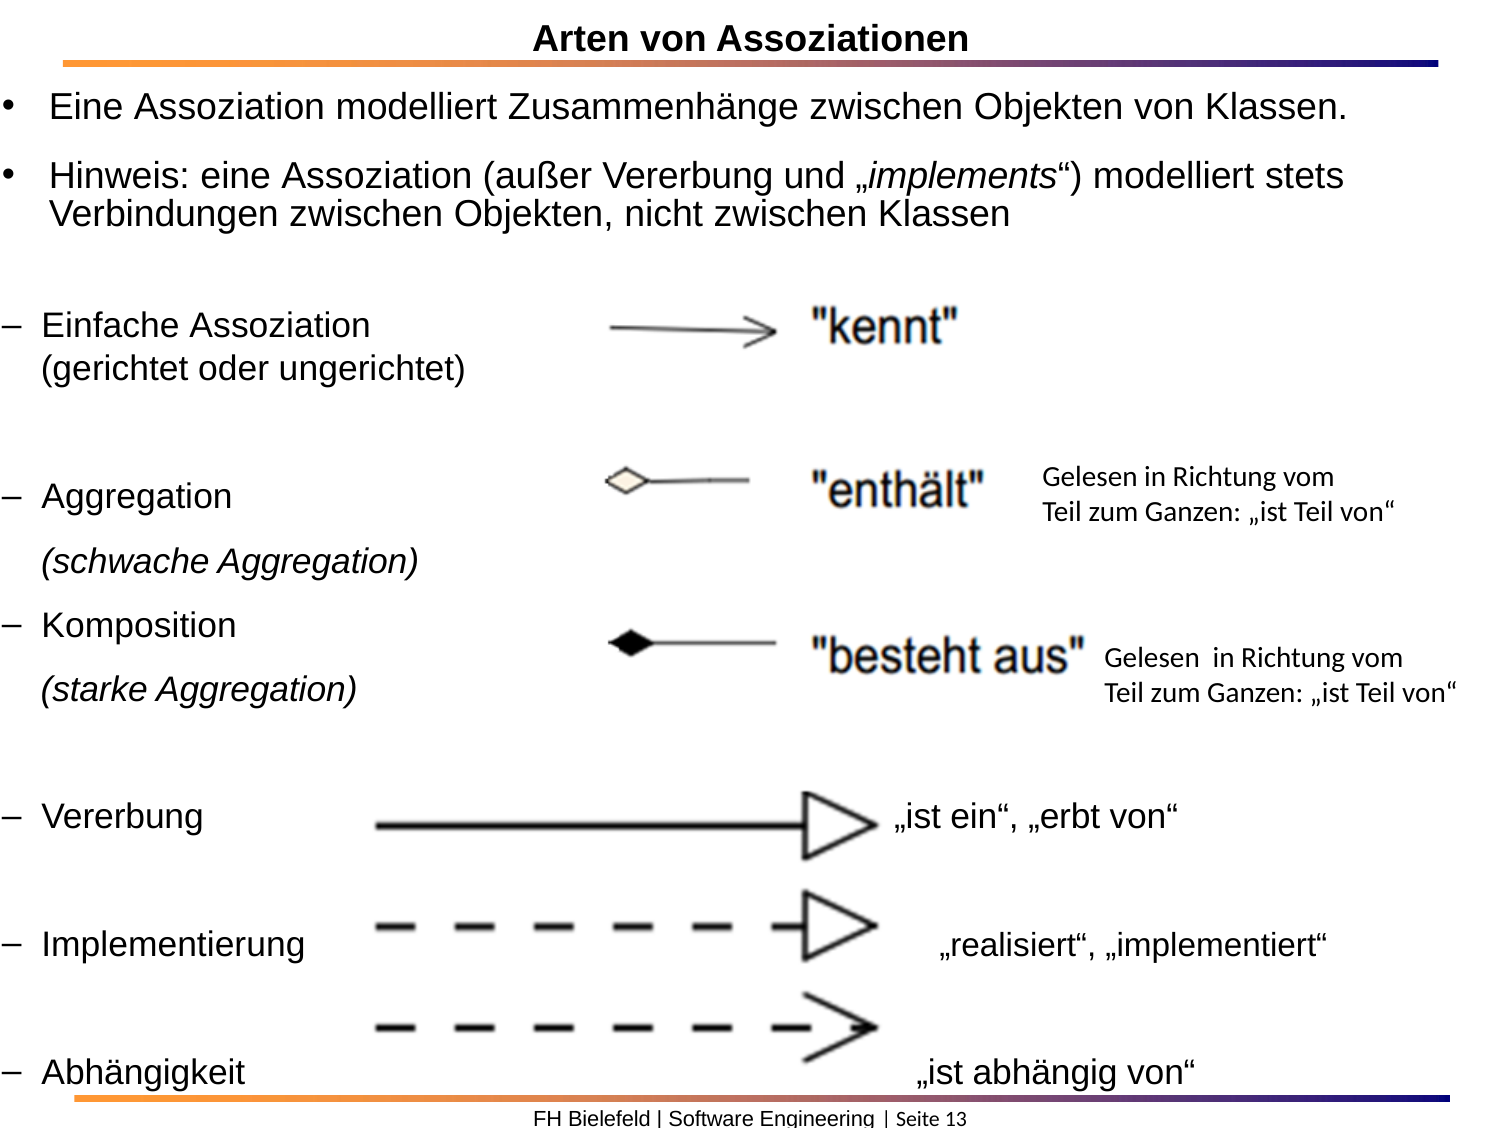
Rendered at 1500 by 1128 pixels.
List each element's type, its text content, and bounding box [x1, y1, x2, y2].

text_box Gelesen in Richtung vom Teil zum Ganzen: „ist Teil von“ [1115, 630, 1473, 716]
picture [563, 288, 1111, 717]
picture [330, 782, 890, 1077]
text_box Gelesen in Richtung vom Teil zum Ganzen: „ist Teil von“ [1116, 450, 1411, 535]
text_box Arten von Assoziationen Eine Assoziation modelliert Zusammenhänge zwischen Objekten von Klassen. Hinweis: eine Assoziation (außer Vererbung und „implements“) modelliert stets Verbindungen zwischen Objekten, nicht zwischen Klassen Einfache Assoziation (gerichtet oder ungerichtet) Aggregation (schwache Aggregation) Komposition (starke Aggregation) Vererbung „ist ein“, „erbt von“ Implementierung „realisiert“, „implementiert“ Abhängigkeit „ist abhängig von“ [0, 13, 1500, 1128]
